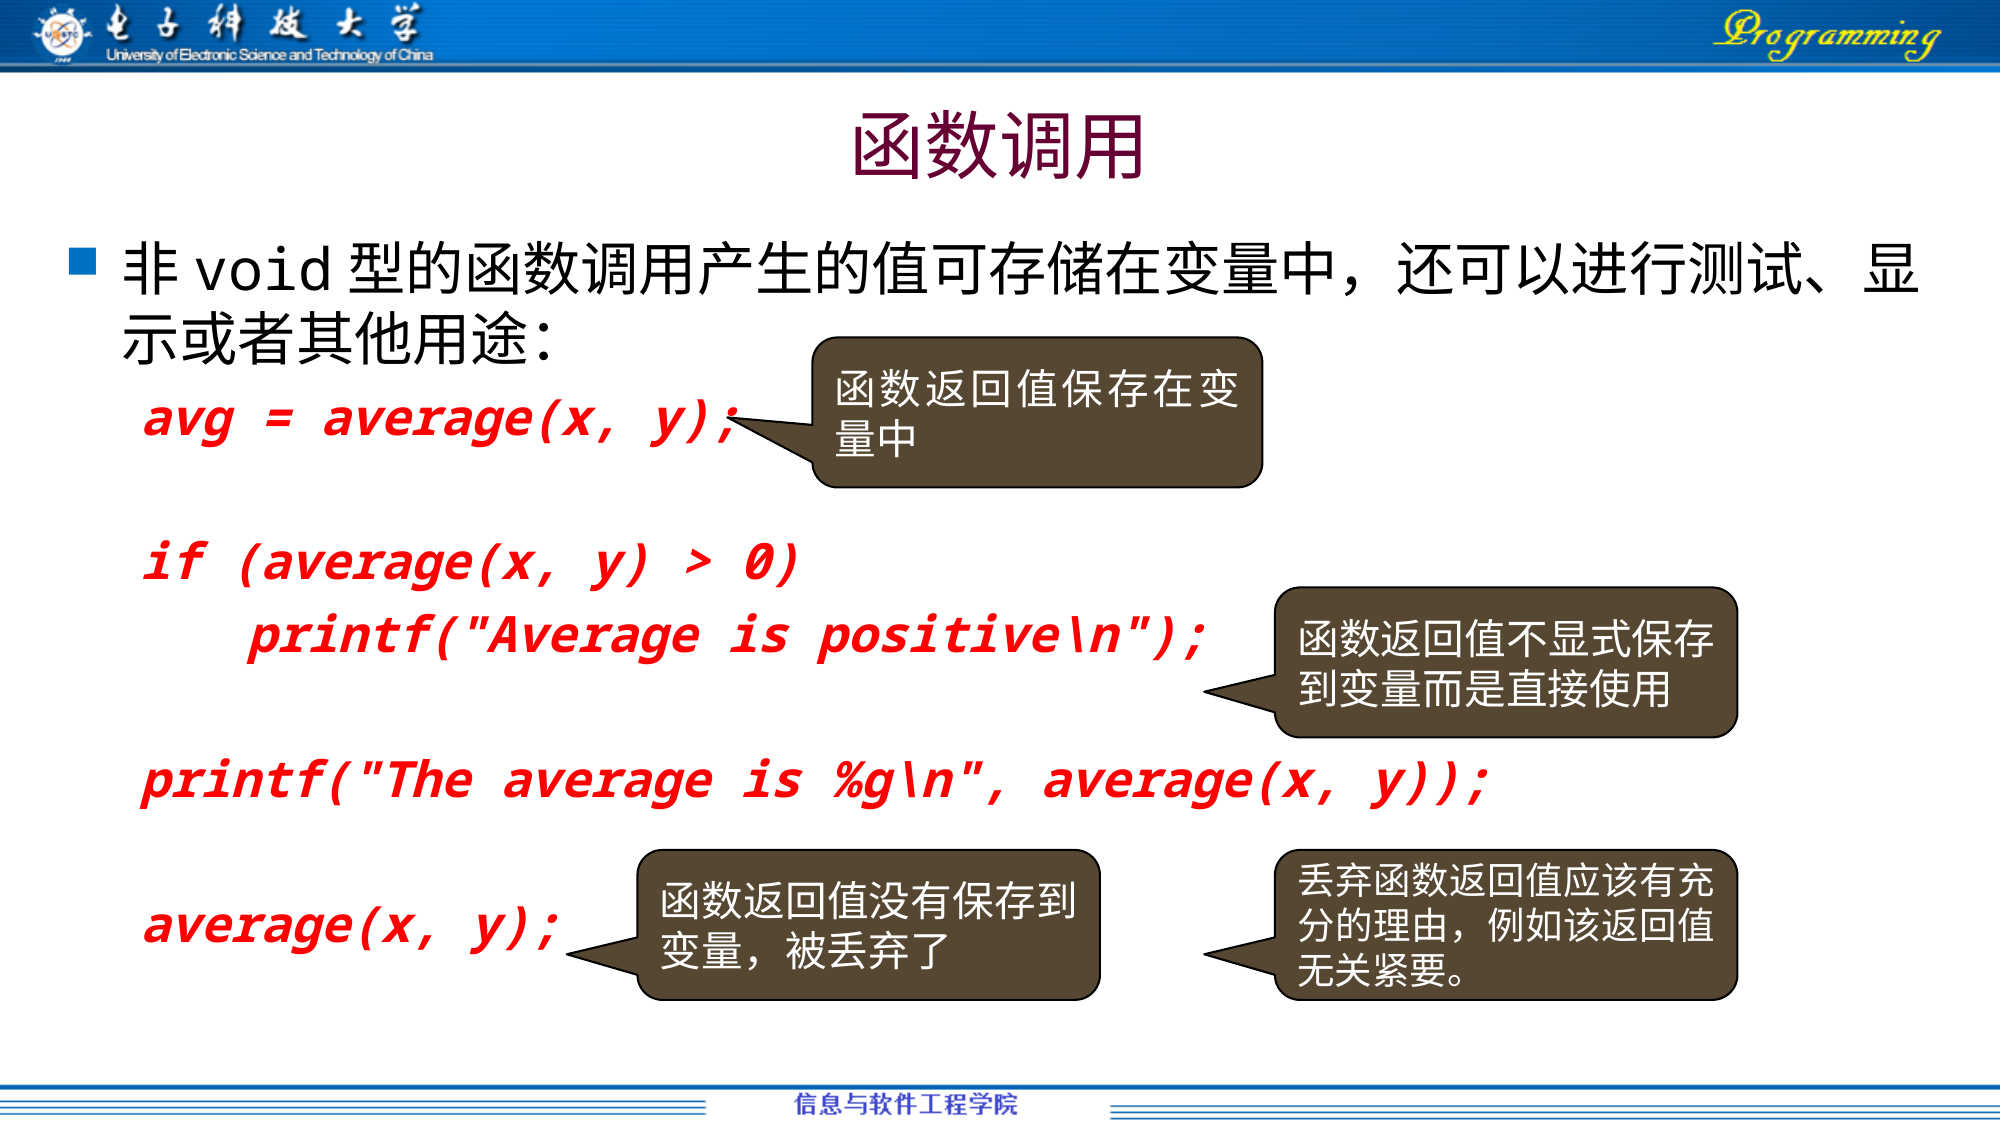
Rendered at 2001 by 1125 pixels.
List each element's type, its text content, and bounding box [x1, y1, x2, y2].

text_box 函数返回值不显式保存到变量而是直接使用 [1204, 587, 1738, 738]
picture [0, 0, 2000, 1125]
text_box 函数返回值保存在变量中 [727, 337, 1263, 488]
text_box 丢弃函数返回值应该有充分的理由，例如该返回值无关紧要。 [1204, 849, 1738, 1000]
text_box 函数返回值没有保存到变量，被丢弃了 [566, 849, 1100, 1000]
title 函数调用 [150, 87, 1850, 200]
list 非void型的函数调用产生的值可存储在变量中，还可以进行测试、显示或者其他用途： avg = average(x, y); if (average(x, y) > 0) printf("Average is positive\n"); printf("The average is %g\n", average(x, y)); average(x, y); [50, 224, 1950, 1075]
